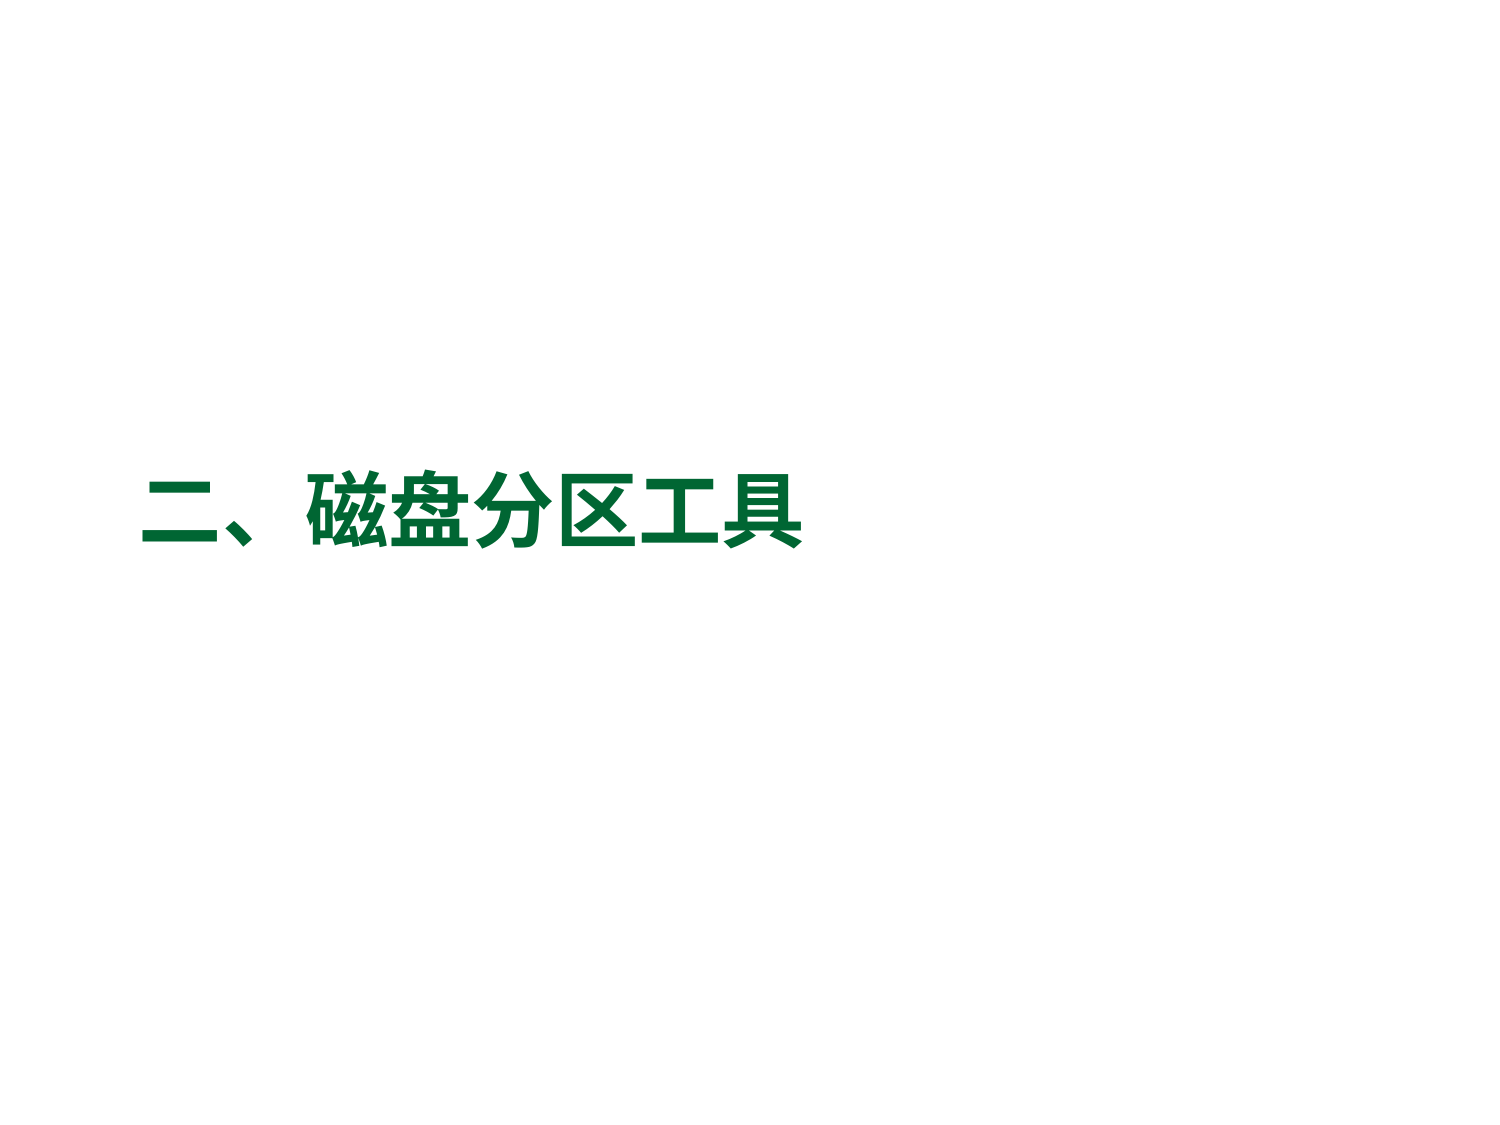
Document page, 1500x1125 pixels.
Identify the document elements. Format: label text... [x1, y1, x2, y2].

title 二、磁盘分区工具 [123, 450, 1399, 605]
